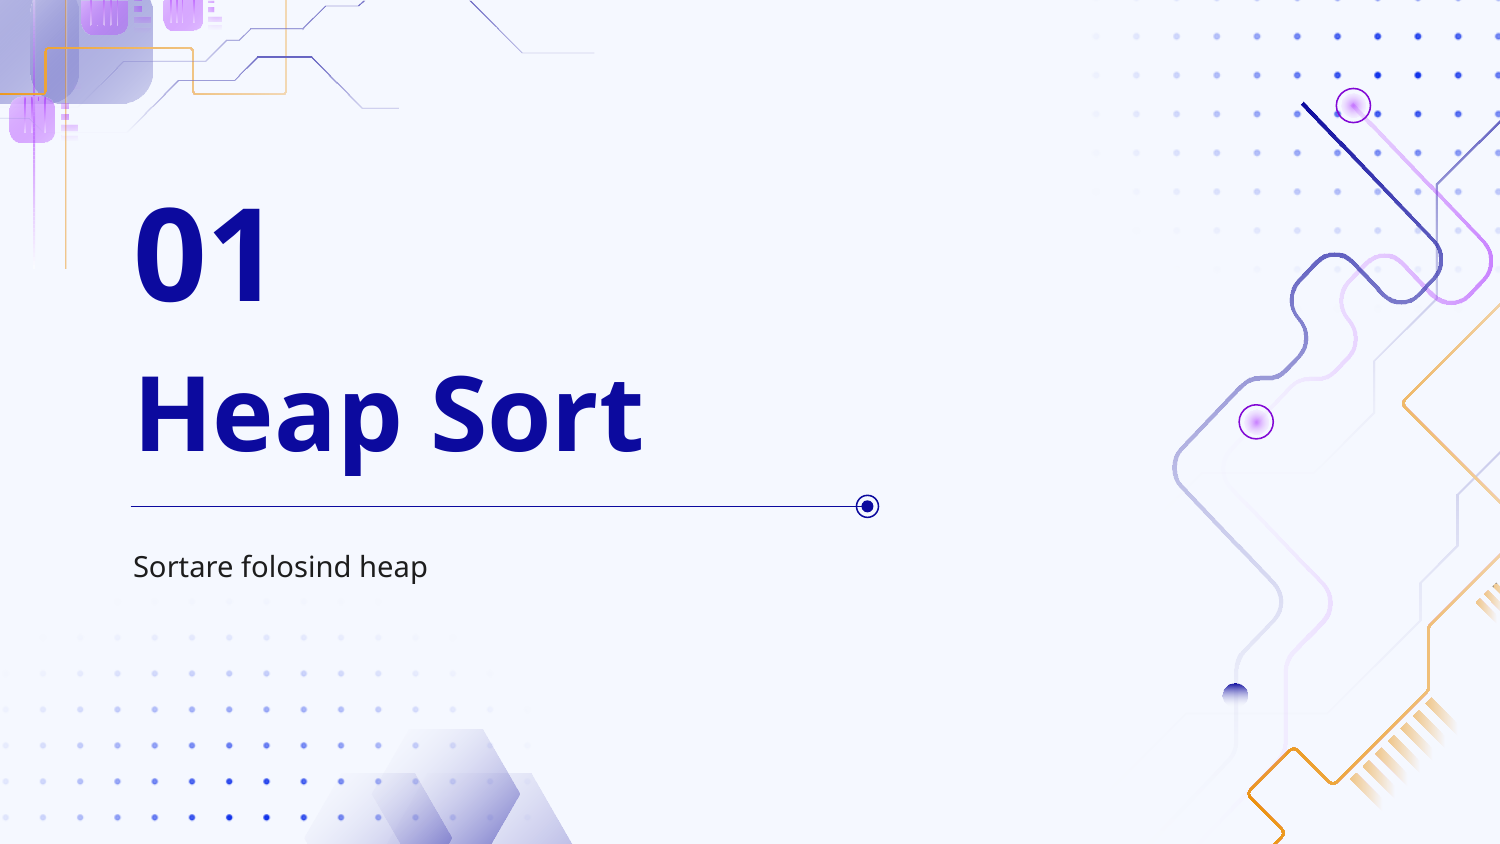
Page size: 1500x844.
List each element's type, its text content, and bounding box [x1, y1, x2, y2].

title 01 [118, 168, 398, 332]
subtitle Sortare folosind heap [118, 533, 1037, 609]
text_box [0, 549, 583, 844]
title Heap Sort [118, 341, 1037, 480]
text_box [130, 495, 879, 518]
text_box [1063, 0, 1500, 844]
